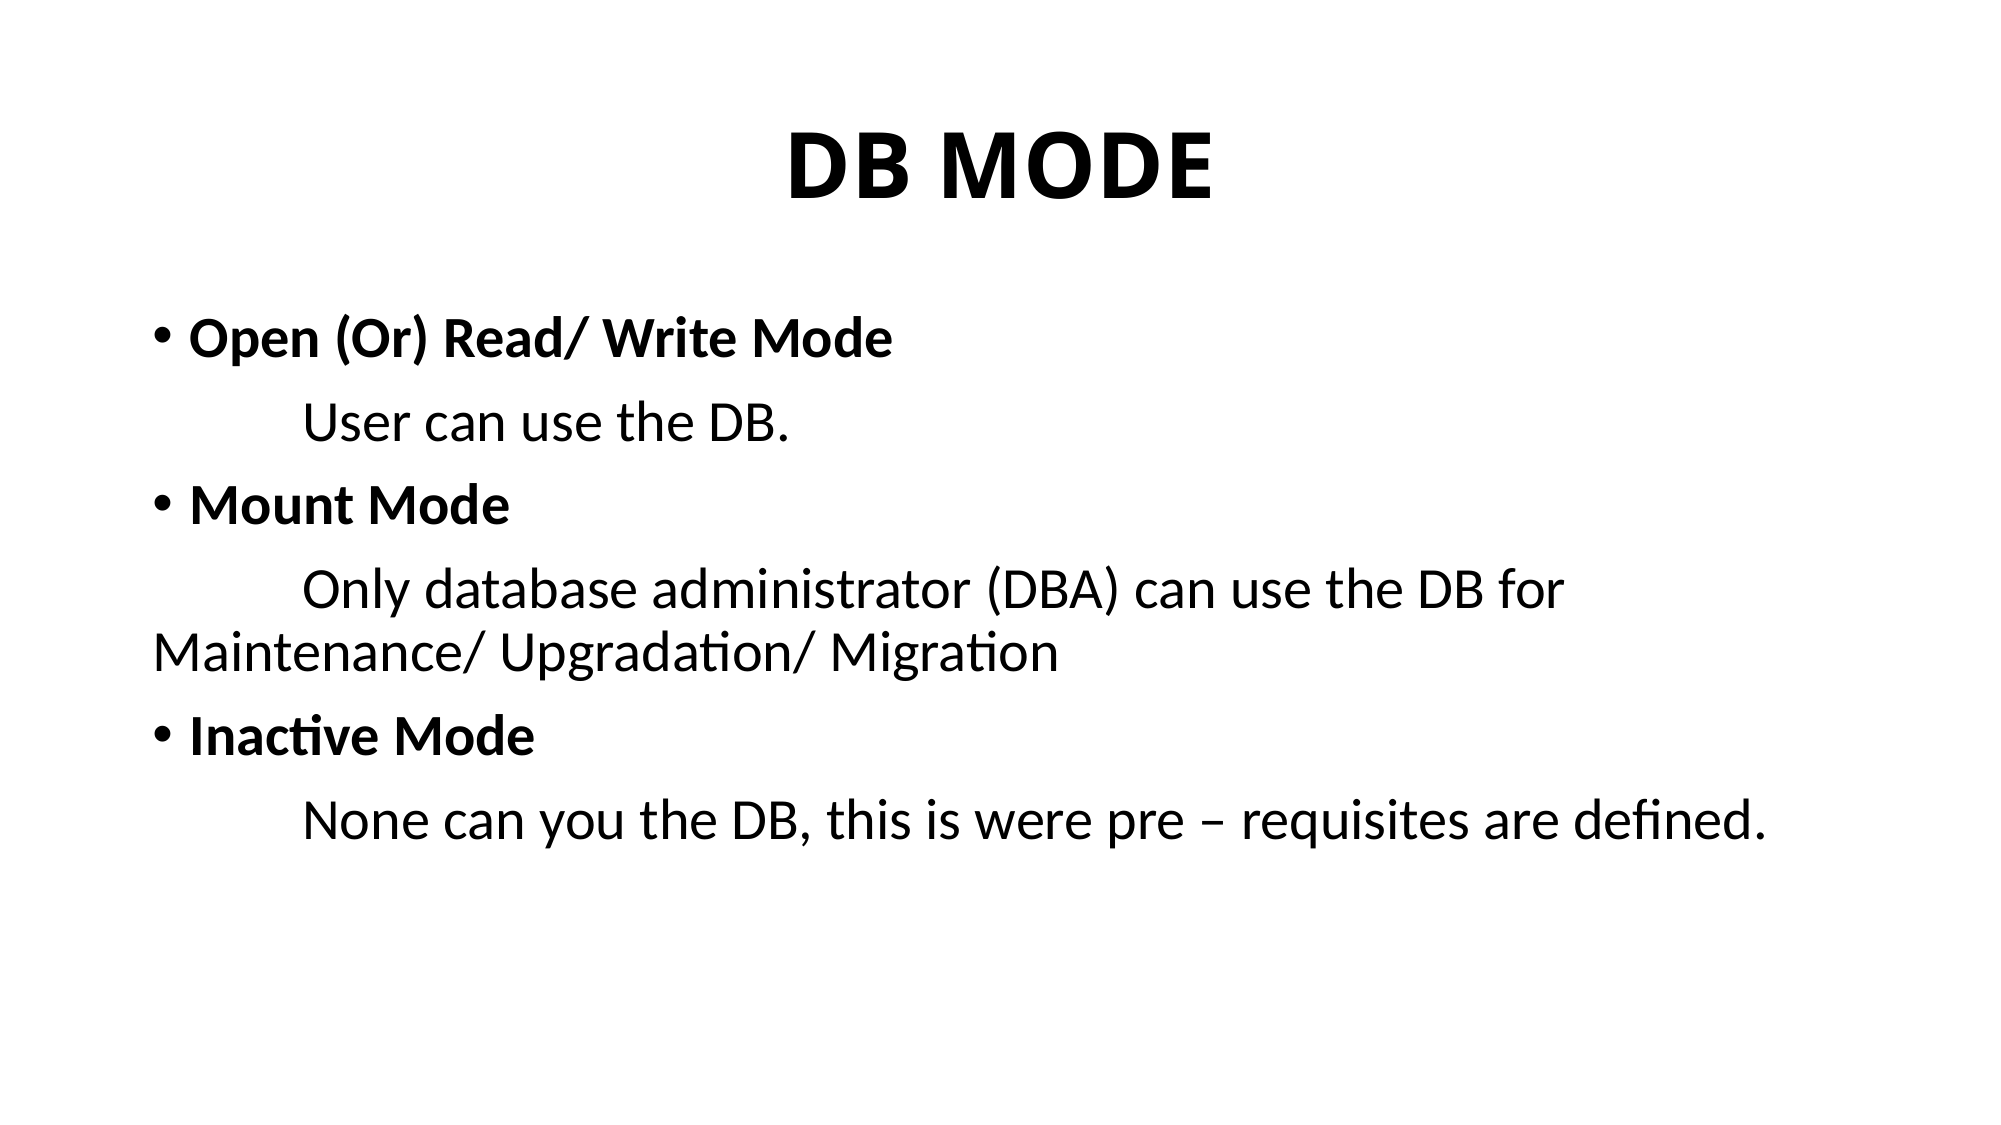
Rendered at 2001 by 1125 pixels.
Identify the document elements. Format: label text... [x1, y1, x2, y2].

title DB MODE [137, 59, 1863, 278]
list Open (Or) Read/ Write Mode User can use the DB. Mount Mode Only database administrator (DBA) can use the DB for Maintenance/ Upgradation/ Migration Inactive Mode None can you the DB, this is were pre – requisites are defined. [137, 299, 1863, 1014]
